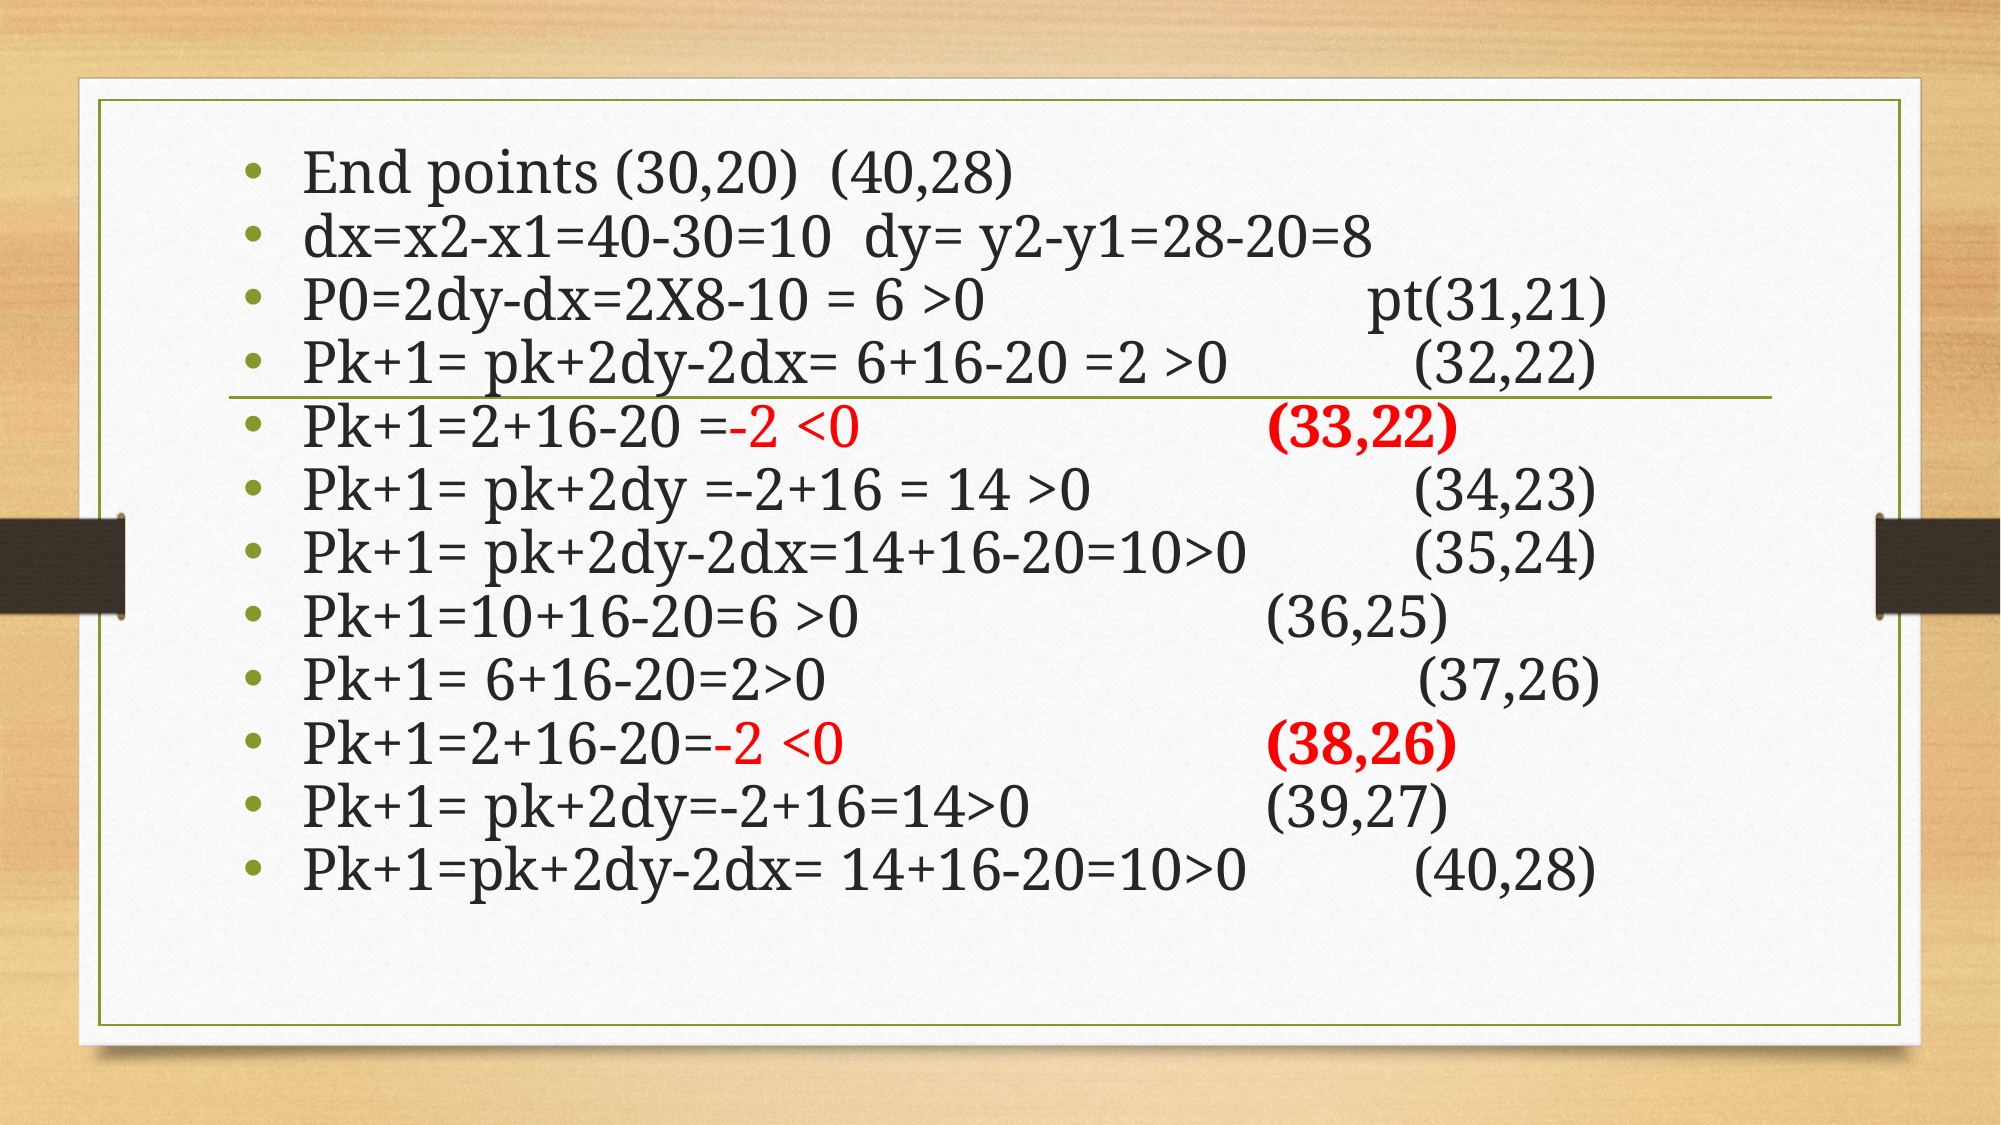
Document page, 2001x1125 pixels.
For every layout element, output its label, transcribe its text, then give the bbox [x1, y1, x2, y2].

picture [0, 0, 2001, 1125]
list End points (30,20) (40,28) dx=x2-x1=40-30=10 dy= y2-y1=28-20=8 P0=2dy-dx=2X8-10 = 6 >0 pt(31,21) Pk+1= pk+2dy-2dx= 6+16-20 =2 >0 (32,22) Pk+1=2+16-20 =-2 <0 (33,22) Pk+1= pk+2dy =-2+16 = 14 >0 (34,23) Pk+1= pk+2dy-2dx=14+16-20=10>0 (35,24) Pk+1=10+16-20=6 >0 (36,25) Pk+1= 6+16-20=2>0 (37,26) Pk+1=2+16-20=-2 <0 (38,26) Pk+1= pk+2dy=-2+16=14>0 (39,27) Pk+1=pk+2dy-2dx= 14+16-20=10>0 (40,28) [212, 141, 1788, 964]
